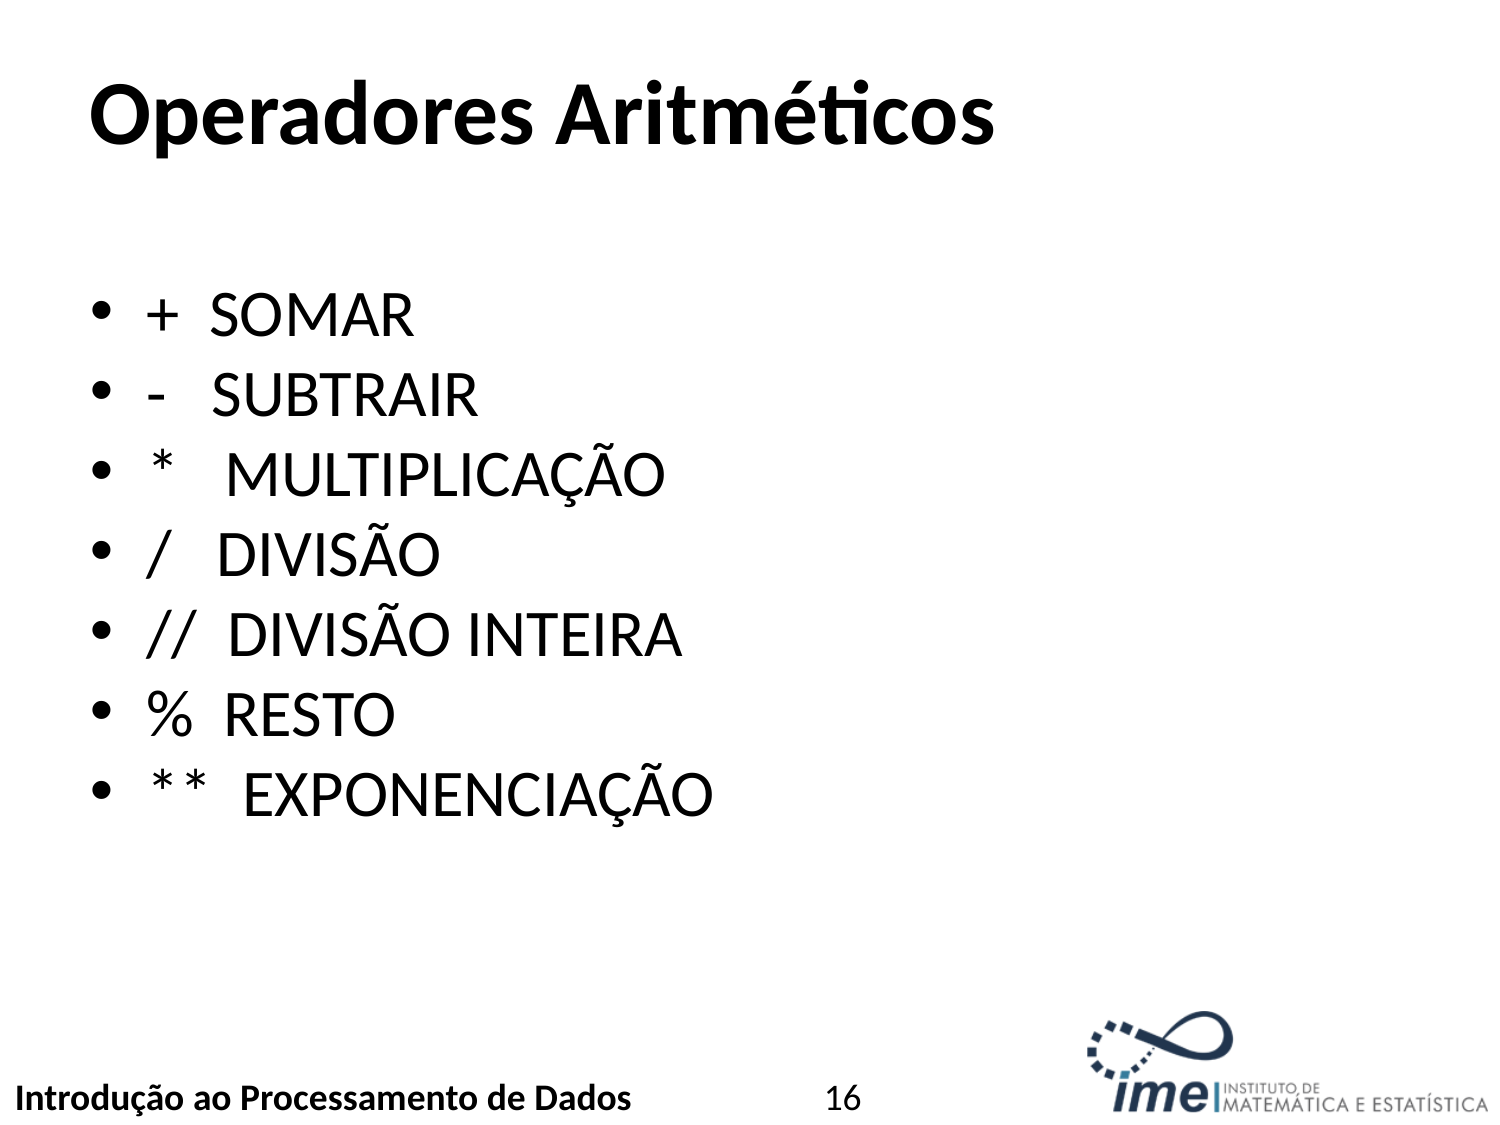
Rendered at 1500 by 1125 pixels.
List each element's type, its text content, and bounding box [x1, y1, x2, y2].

text_box <number> [809, 1065, 1159, 1125]
text_box + SOMAR - SUBTRAIR * MULTIPLICAÇÃO / DIVISÃO // DIVISÃO INTEIRA % RESTO ** EXPONENCIAÇÃO [74, 262, 1425, 1005]
text_box Operadores Aritméticos [74, 45, 1425, 233]
picture [1086, 1011, 1494, 1115]
